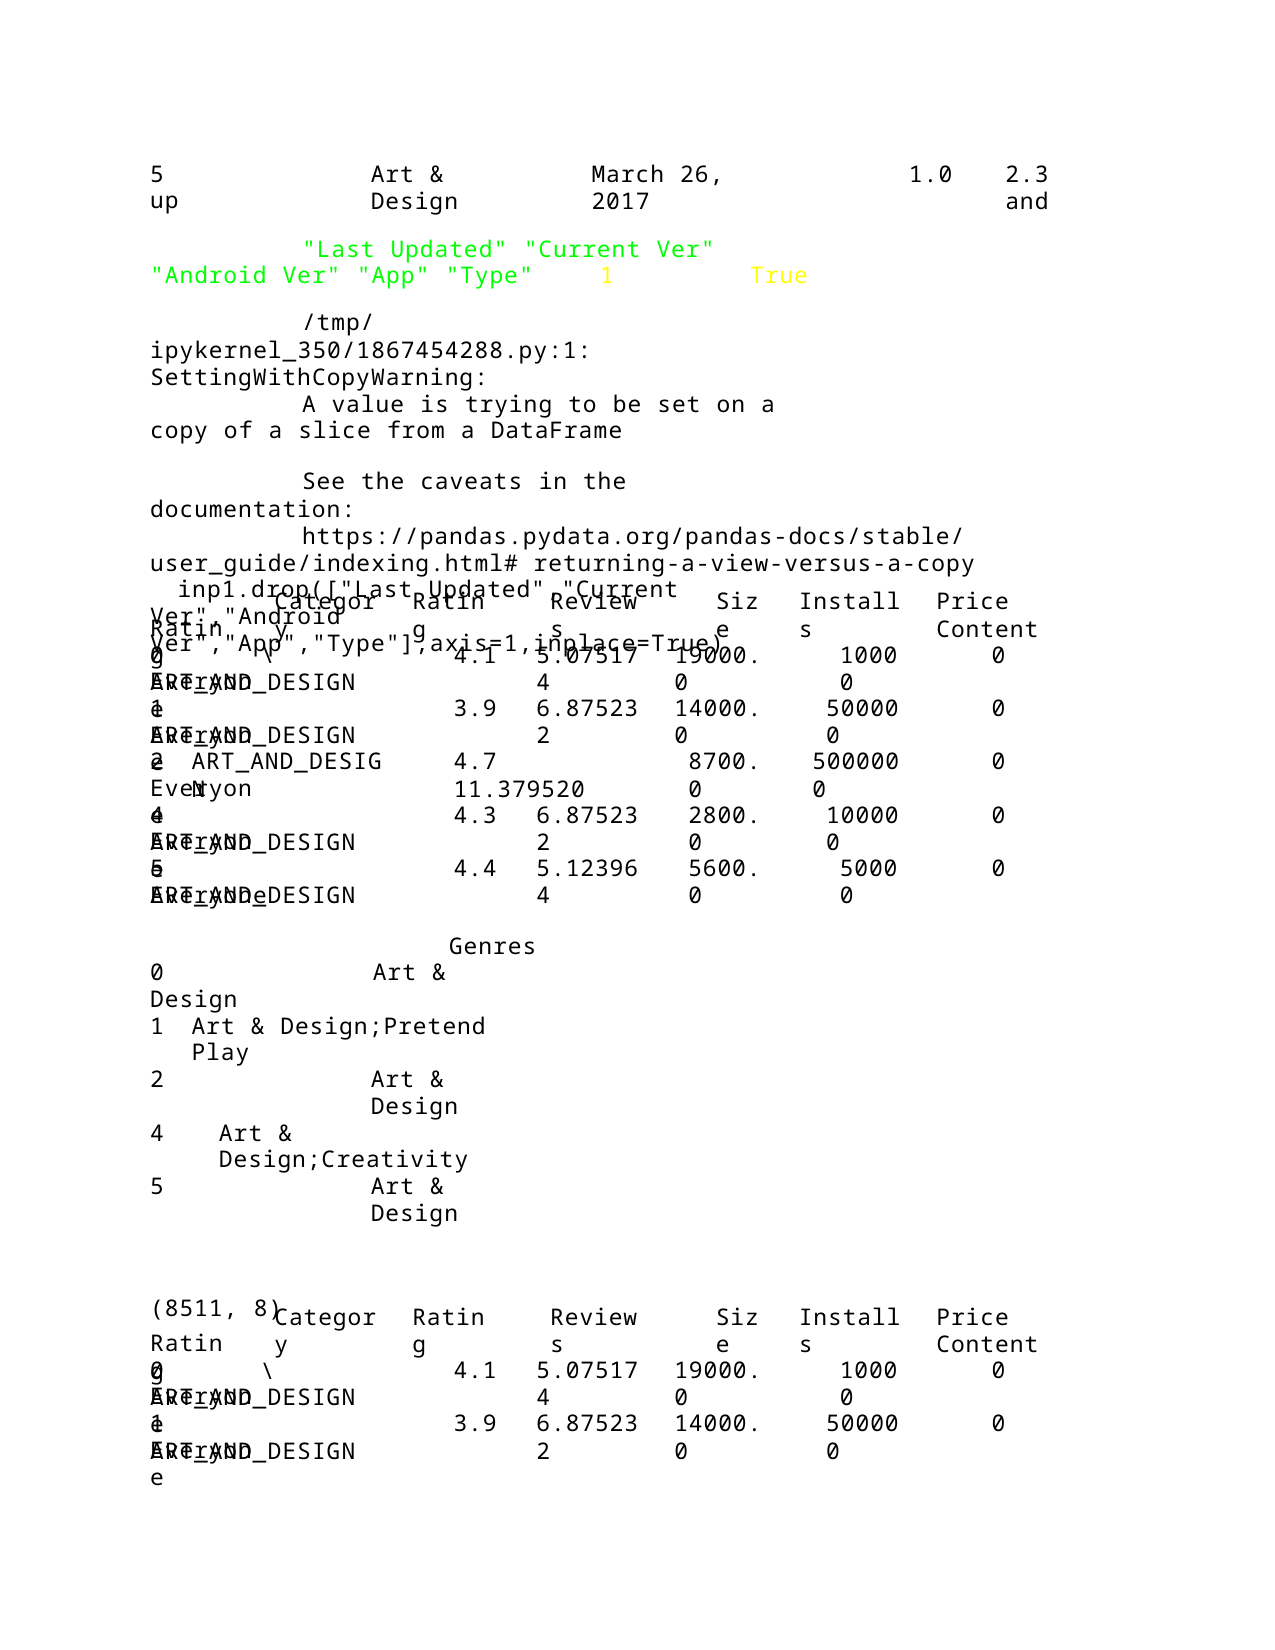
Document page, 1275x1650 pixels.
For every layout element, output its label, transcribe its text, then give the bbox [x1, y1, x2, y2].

text_box 500000 [824, 1408, 911, 1439]
text_box Everyone Genres 0 Art & Design Art & Design;Pretend Play Art & Design Art & Design;Creativity Art & Design (8511, 8) [148, 880, 539, 1190]
text_box Size [713, 1302, 773, 1332]
text_box 14000.0 [672, 693, 773, 724]
text_box 0 ART_AND_DESIGN [148, 640, 387, 670]
text_box March 26, 2017 [589, 159, 787, 190]
text_box 4.4 [451, 853, 498, 880]
text_box 2 [148, 746, 167, 773]
text_box 4.1 [451, 1355, 498, 1386]
text_box 50000 [837, 853, 911, 884]
text_box 4.1 [451, 640, 498, 670]
text_box 0 [989, 693, 1008, 724]
text_box 0 ART_AND_DESIGN [148, 1355, 387, 1386]
text_box 19000.0 [672, 640, 773, 670]
text_box 8700.0 [686, 746, 773, 777]
text_box 5600.0 [686, 853, 773, 884]
text_box 0 [989, 853, 1008, 884]
text_box 0 [989, 746, 1008, 777]
text_box Price Content [934, 586, 1118, 617]
text_box 2800.0 [686, 800, 773, 830]
text_box Category \ [258, 1302, 387, 1355]
text_box Everyone [148, 666, 263, 693]
text_box Category \ [258, 586, 387, 640]
text_box ART_AND_DESIGN [189, 746, 387, 777]
text_box Everyone [148, 1382, 263, 1408]
text_box 3.9 [451, 693, 498, 724]
text_box 5000000 [810, 746, 911, 777]
text_box 0 [989, 800, 1008, 830]
text_box 5.075174 [534, 640, 649, 670]
text_box Art & Design [368, 159, 539, 190]
text_box 5.075174 [534, 1355, 649, 1386]
text_box Everyone [148, 826, 263, 853]
text_box 0 [989, 640, 1008, 670]
text_box 10000 [837, 1355, 911, 1386]
text_box Installs [796, 586, 911, 617]
text_box 0 [989, 1408, 1008, 1439]
text_box 5 ART_AND_DESIGN [148, 853, 387, 880]
text_box 5.123964 [534, 853, 649, 884]
text_box Rating [410, 1302, 498, 1332]
text_box 1 ART_AND_DESIGN [148, 693, 387, 724]
text_box 500000 [824, 693, 911, 724]
text_box Rating [148, 613, 235, 640]
text_box 4 ART_AND_DESIGN [148, 800, 387, 830]
text_box 2.3 and [1003, 159, 1105, 190]
text_box Everyone [148, 1435, 263, 1466]
text_box 10000 [837, 640, 911, 670]
text_box 19000.0 [672, 1355, 773, 1386]
text_box Reviews [548, 586, 649, 617]
text_box 6.875232 [534, 800, 649, 830]
text_box 0 [989, 1355, 1008, 1386]
text_box 6.875232 [534, 693, 649, 724]
text_box 4.7 11.379520 [451, 746, 649, 777]
text_box Everyone [148, 720, 263, 750]
text_box Installs [796, 1302, 911, 1332]
text_box Rating [148, 1328, 235, 1355]
text_box 3.9 [451, 1408, 498, 1439]
text_box Price Content [934, 1302, 1118, 1332]
text_box 5 up [148, 159, 180, 216]
text_box 100000 [824, 800, 911, 830]
text_box 4.3 [451, 800, 498, 830]
text_box Reviews [548, 1302, 649, 1332]
text_box Size [713, 586, 773, 617]
text_box 6.875232 [534, 1408, 649, 1439]
text_box 1 ART_AND_DESIGN [148, 1408, 387, 1439]
text_box 1.0 [906, 159, 953, 190]
text_box Everyone [148, 773, 263, 800]
text_box Rating [410, 586, 498, 617]
text_box 14000.0 [672, 1408, 773, 1439]
text_box "Last Updated" "Current Ver" "Android Ver" "App" "Type" 1 True /tmp/ipykernel_350/1867454288.py:1: SettingWithCopyWarning: A value is trying to be set on a copy of a slice from a DataFrame See the caveats in the documentation: https://pandas.pydata.org/pandas-docs/stable/user_guide/indexing.html# returning-a-view-versus-a-copy inp1.drop(["Last Updated","Current Ver","Android Ver","App","Type"],axis=1,inplace=True) [148, 235, 1118, 522]
